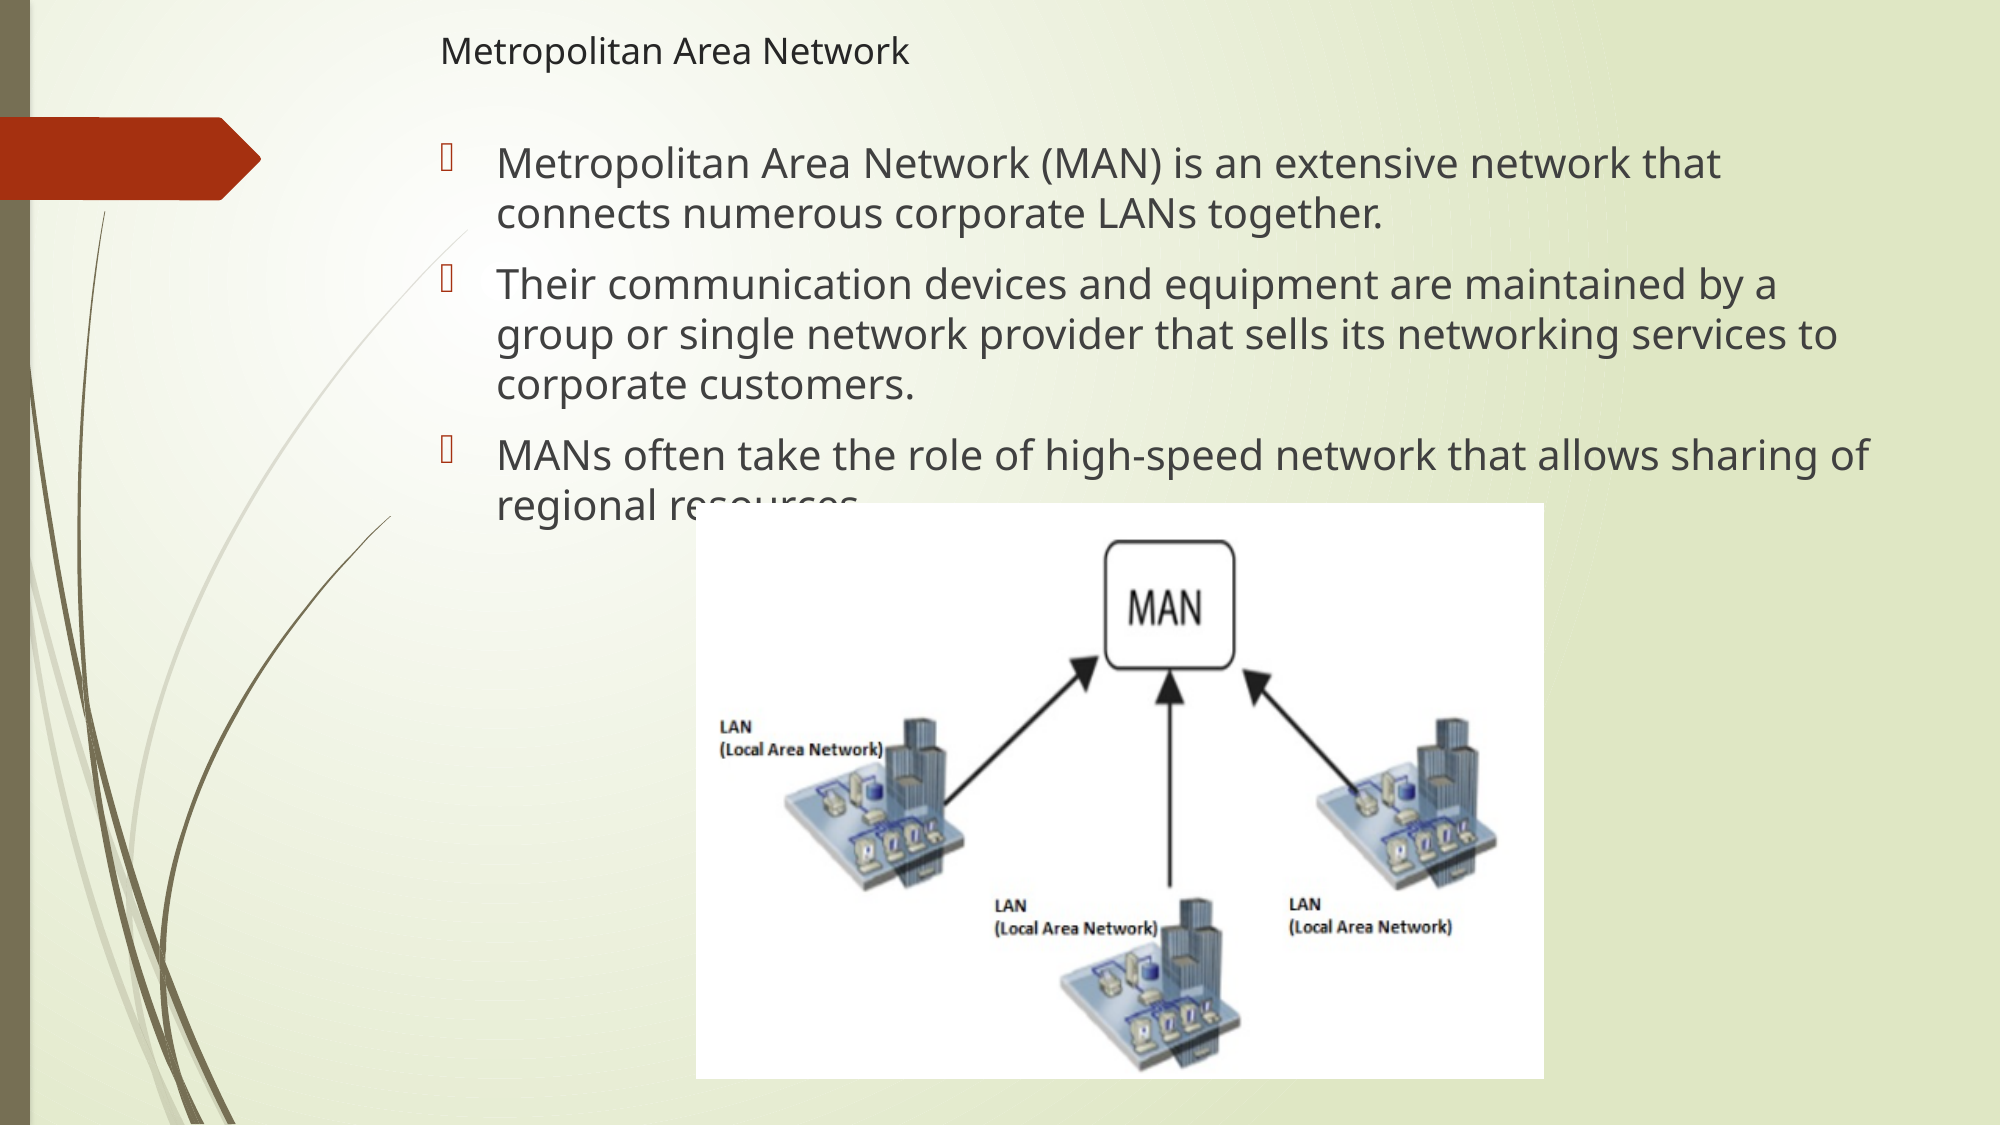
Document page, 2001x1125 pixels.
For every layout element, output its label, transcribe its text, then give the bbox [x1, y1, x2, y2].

picture [696, 503, 1545, 1079]
title Metropolitan Area Network [424, 19, 1887, 128]
list Metropolitan Area Network (MAN) is an extensive network that connects numerous corporate LANs together. Their communication devices and equipment are maintained by a group or single network provider that sells its networking services to corporate customers. MANs often take the role of high-speed network that allows sharing of regional resources. [424, 128, 1888, 970]
